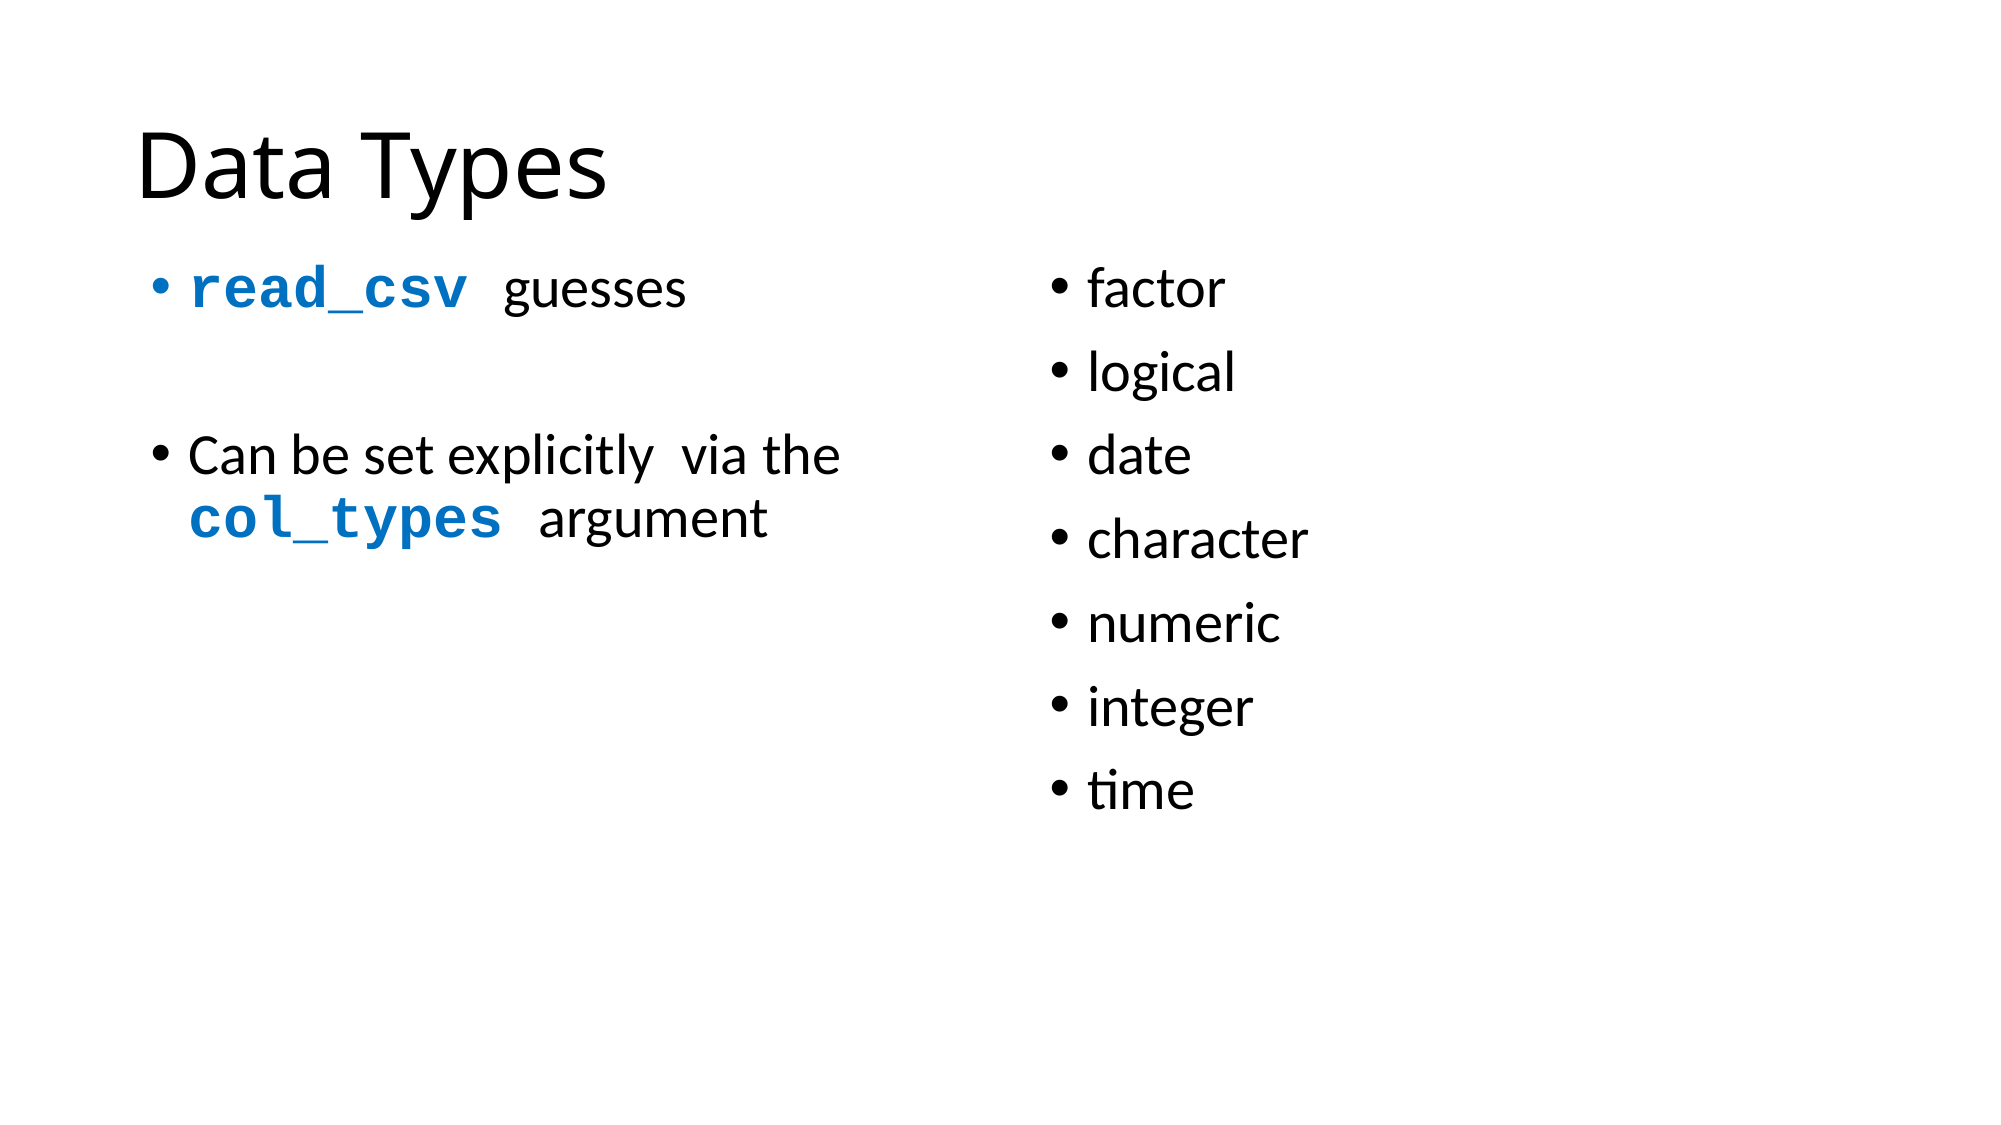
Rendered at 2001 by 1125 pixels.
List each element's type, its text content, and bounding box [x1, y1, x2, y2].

list read_csv guesses Can be set explicitly via the col_types argument [135, 249, 982, 1028]
title Data Types [119, 59, 1845, 278]
text_box factor logical date character numeric integer time [1034, 249, 1881, 1028]
